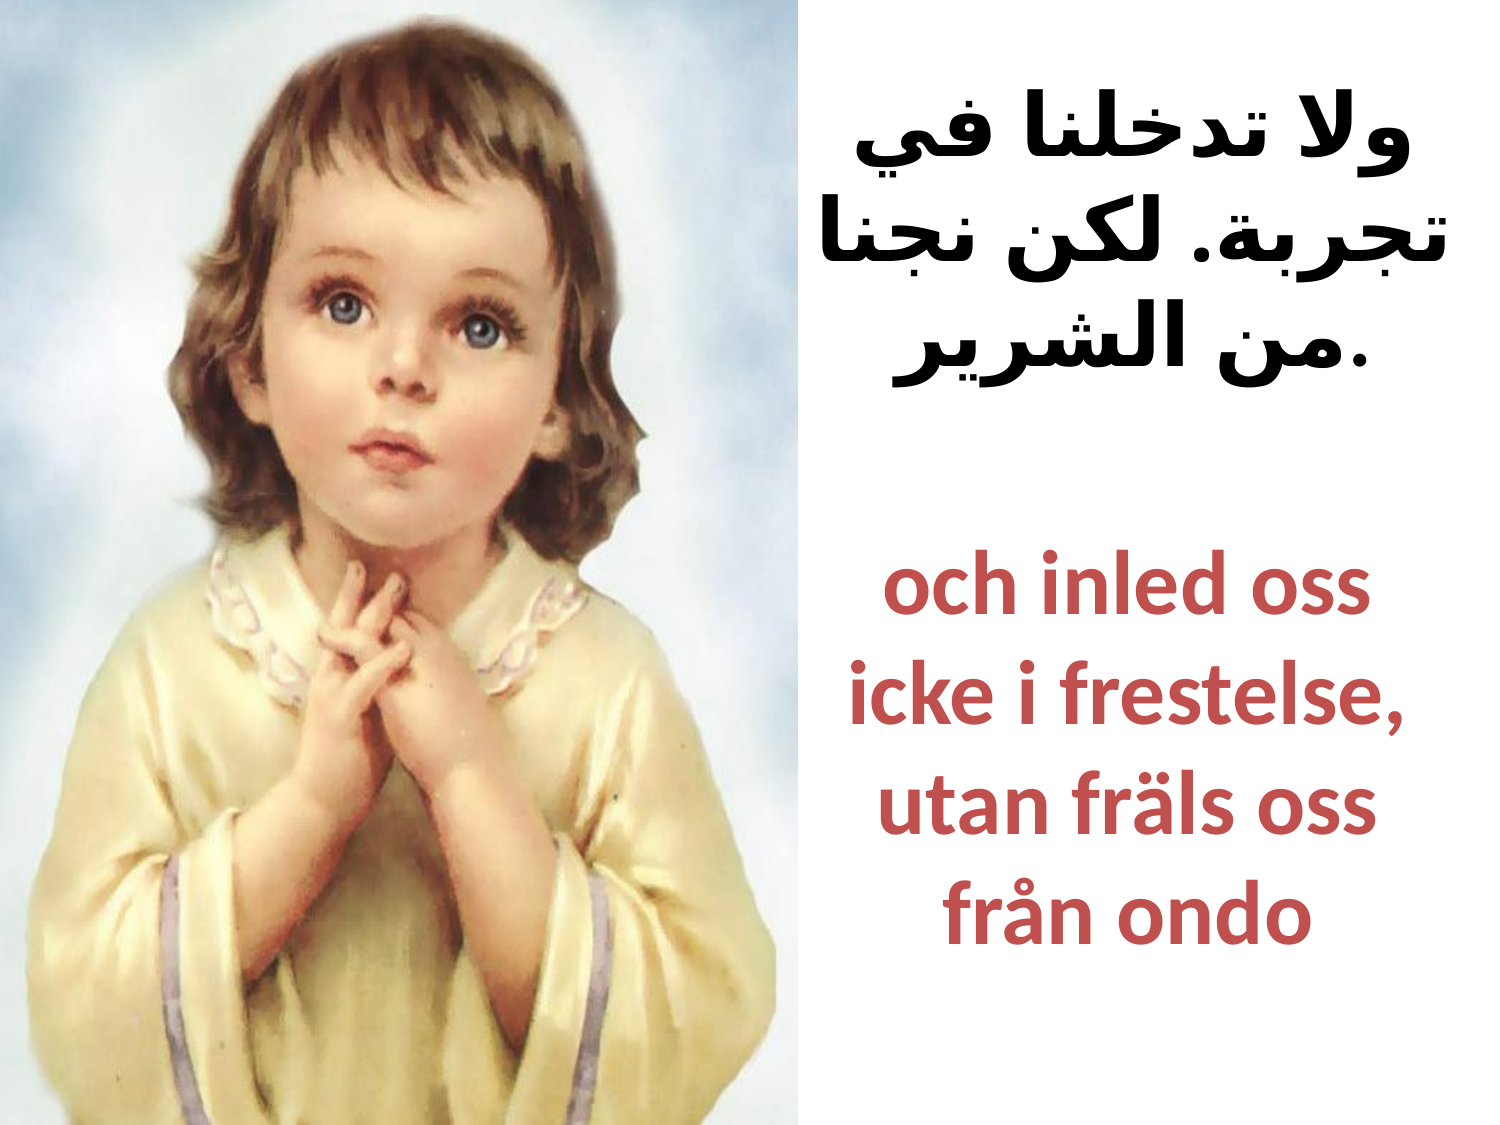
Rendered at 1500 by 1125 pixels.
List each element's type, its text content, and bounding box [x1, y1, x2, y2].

picture [0, 0, 798, 1125]
subtitle och inled oss icke i frestelse, utan fräls oss från ondo [801, 515, 1459, 1083]
title ولا تدخلنا في تجربة. لكن نجنا من الشرير. [801, 42, 1471, 516]
